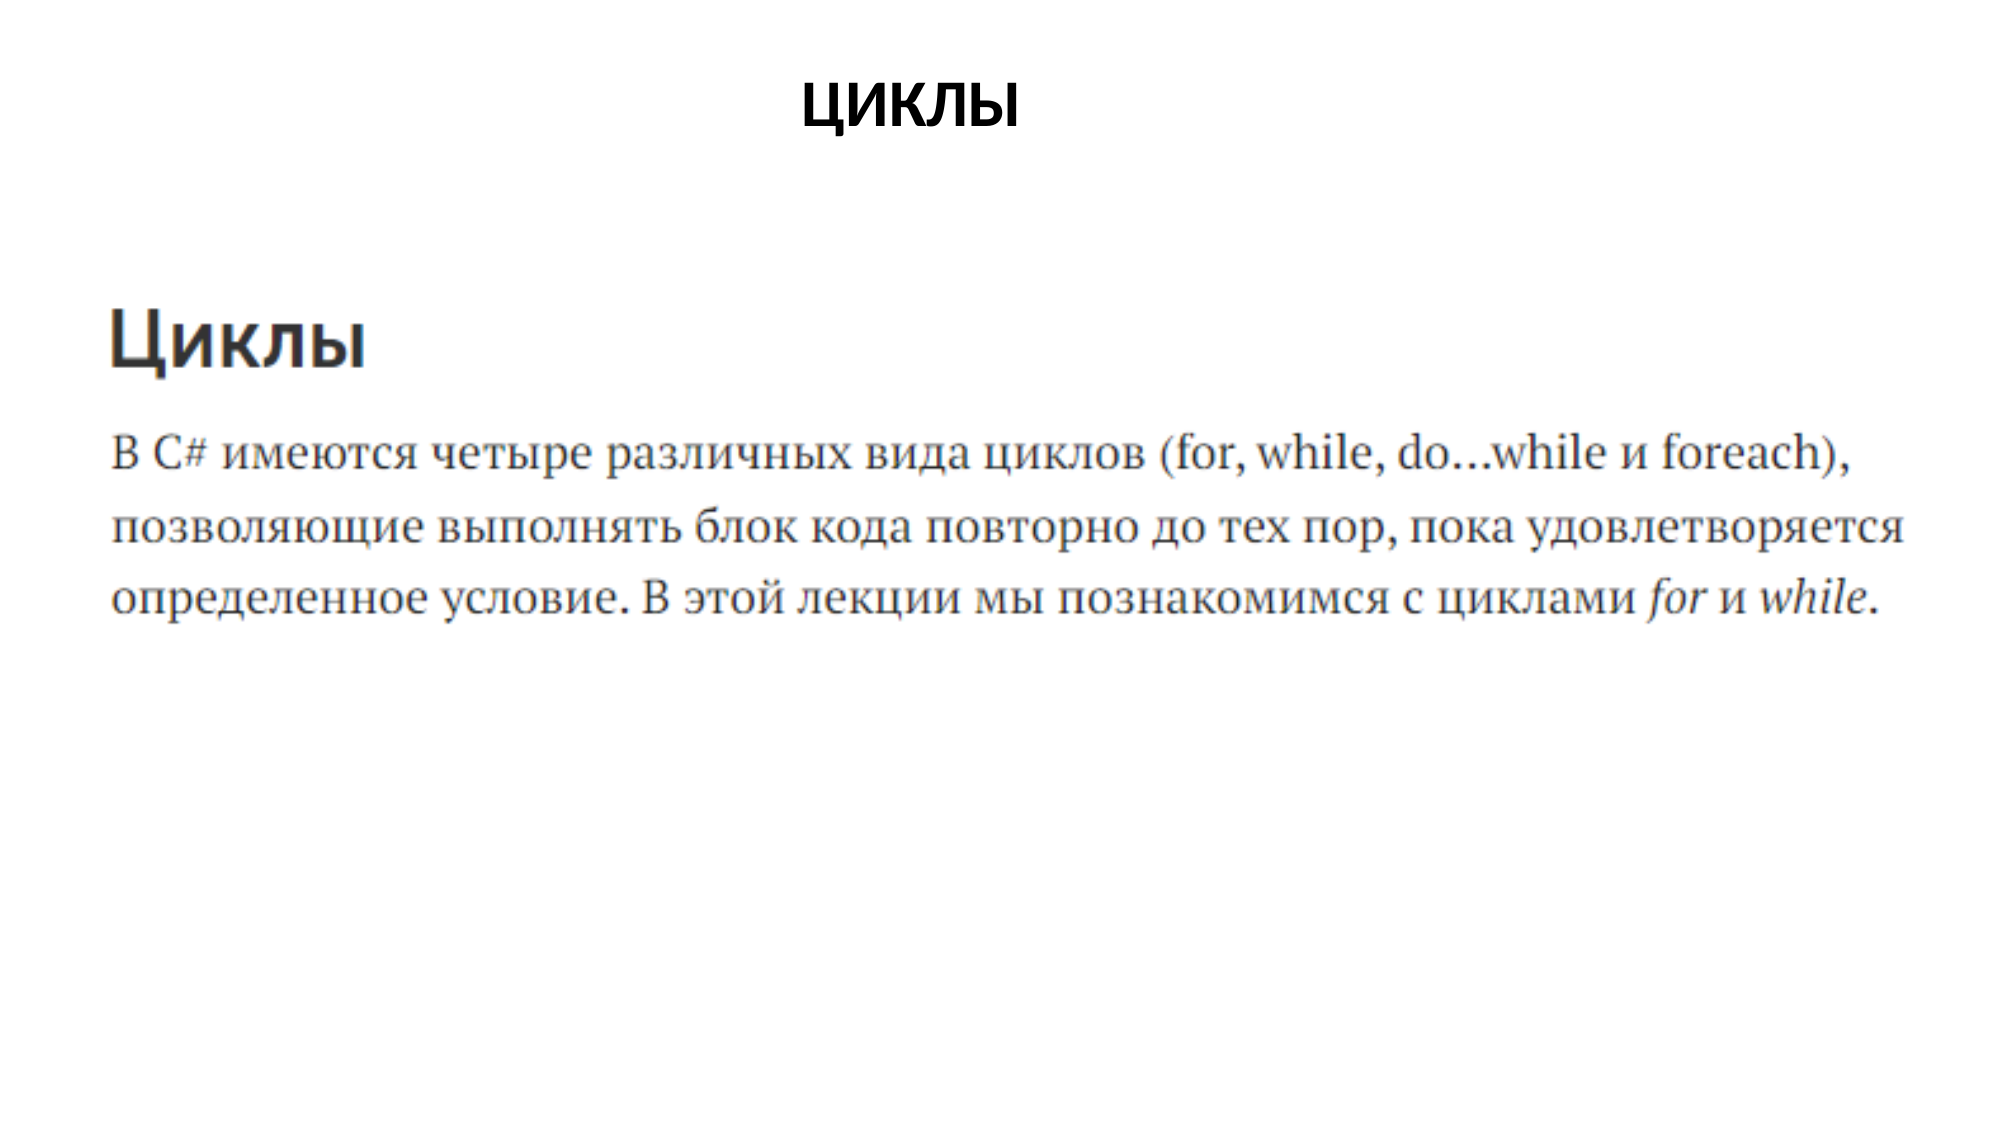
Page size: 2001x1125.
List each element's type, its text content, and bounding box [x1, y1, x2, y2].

picture [90, 269, 1945, 708]
text_box ЦИКЛЫ [350, 51, 1474, 147]
